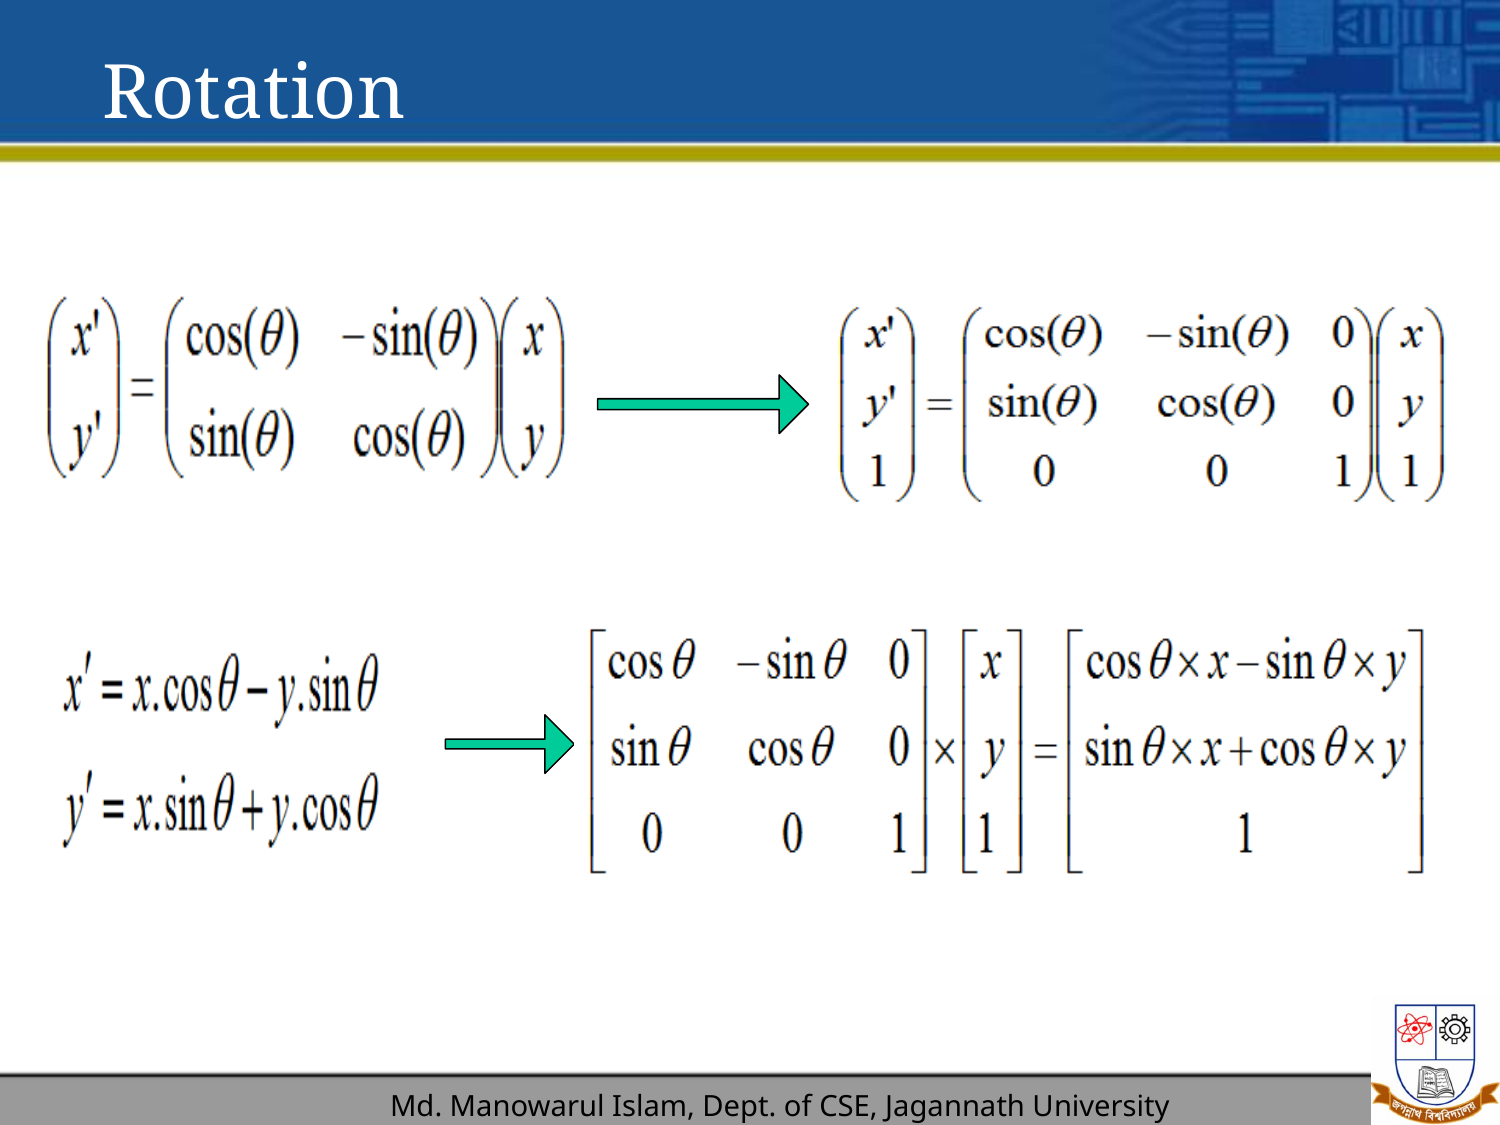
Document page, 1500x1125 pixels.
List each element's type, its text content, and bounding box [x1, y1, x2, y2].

text_box [445, 714, 568, 774]
text_box [597, 374, 809, 434]
title Rotation [87, 26, 1403, 150]
picture [0, 0, 1500, 1125]
